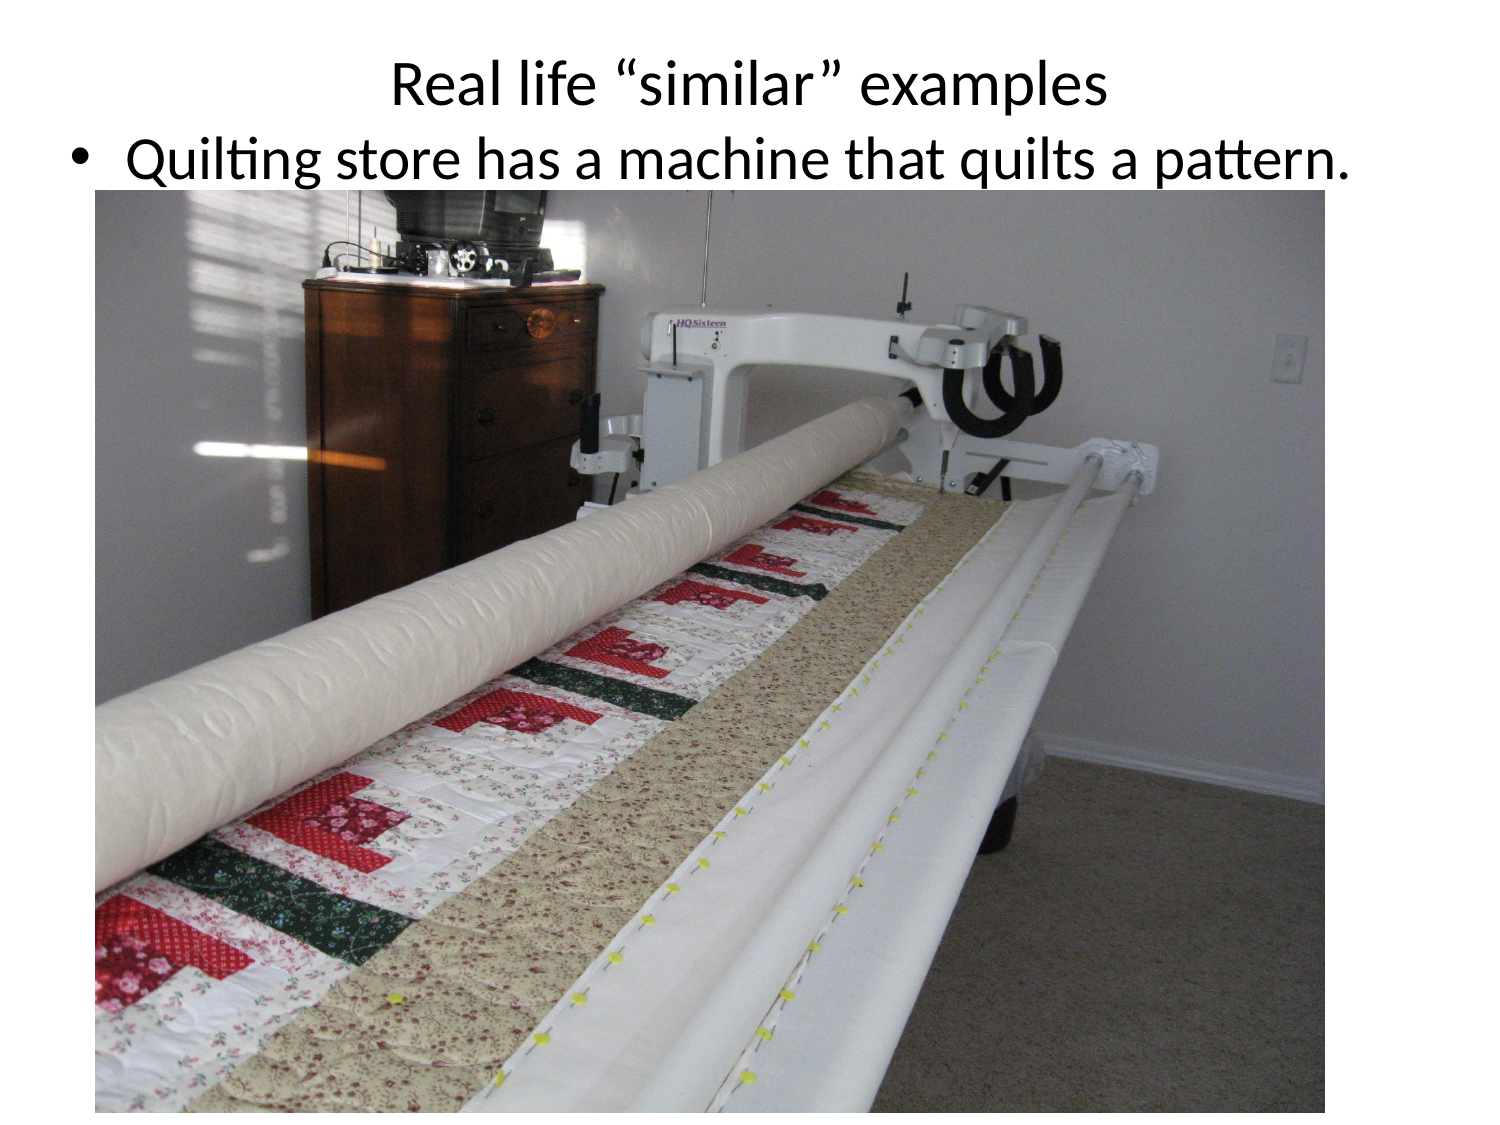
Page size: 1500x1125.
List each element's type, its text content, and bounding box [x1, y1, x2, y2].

picture [95, 189, 1326, 1113]
list Quilting store has a machine that quilts a pattern. [54, 110, 1405, 218]
title Real life “similar” examples [75, 32, 1425, 127]
